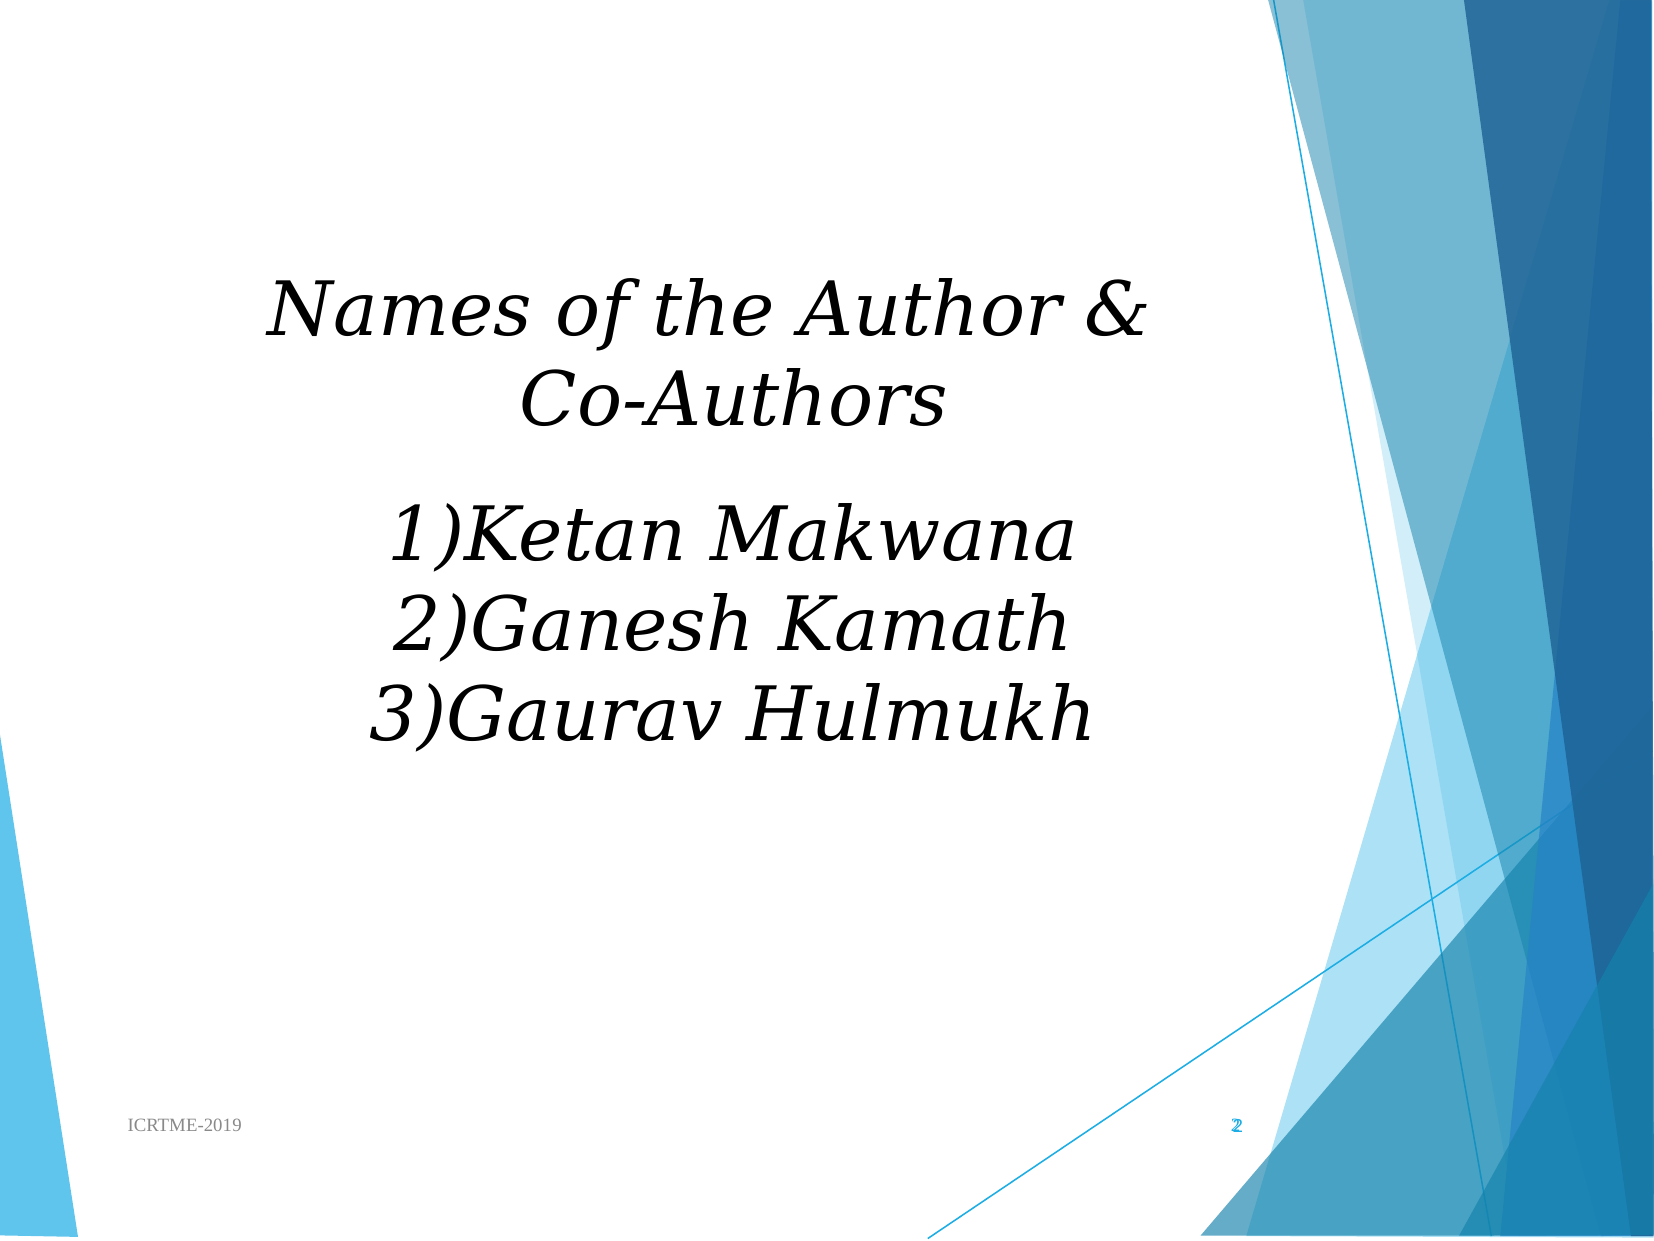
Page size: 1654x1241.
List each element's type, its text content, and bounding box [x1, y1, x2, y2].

text_box <number> [1165, 1092, 1258, 1159]
text_box Names of the Author & Co-Authors 1)Ketan Makwana 2)Ganesh Kamath 3)Gaurav Hulmukh [141, 258, 1322, 803]
text_box ICRTME-2019 [110, 1092, 944, 1156]
